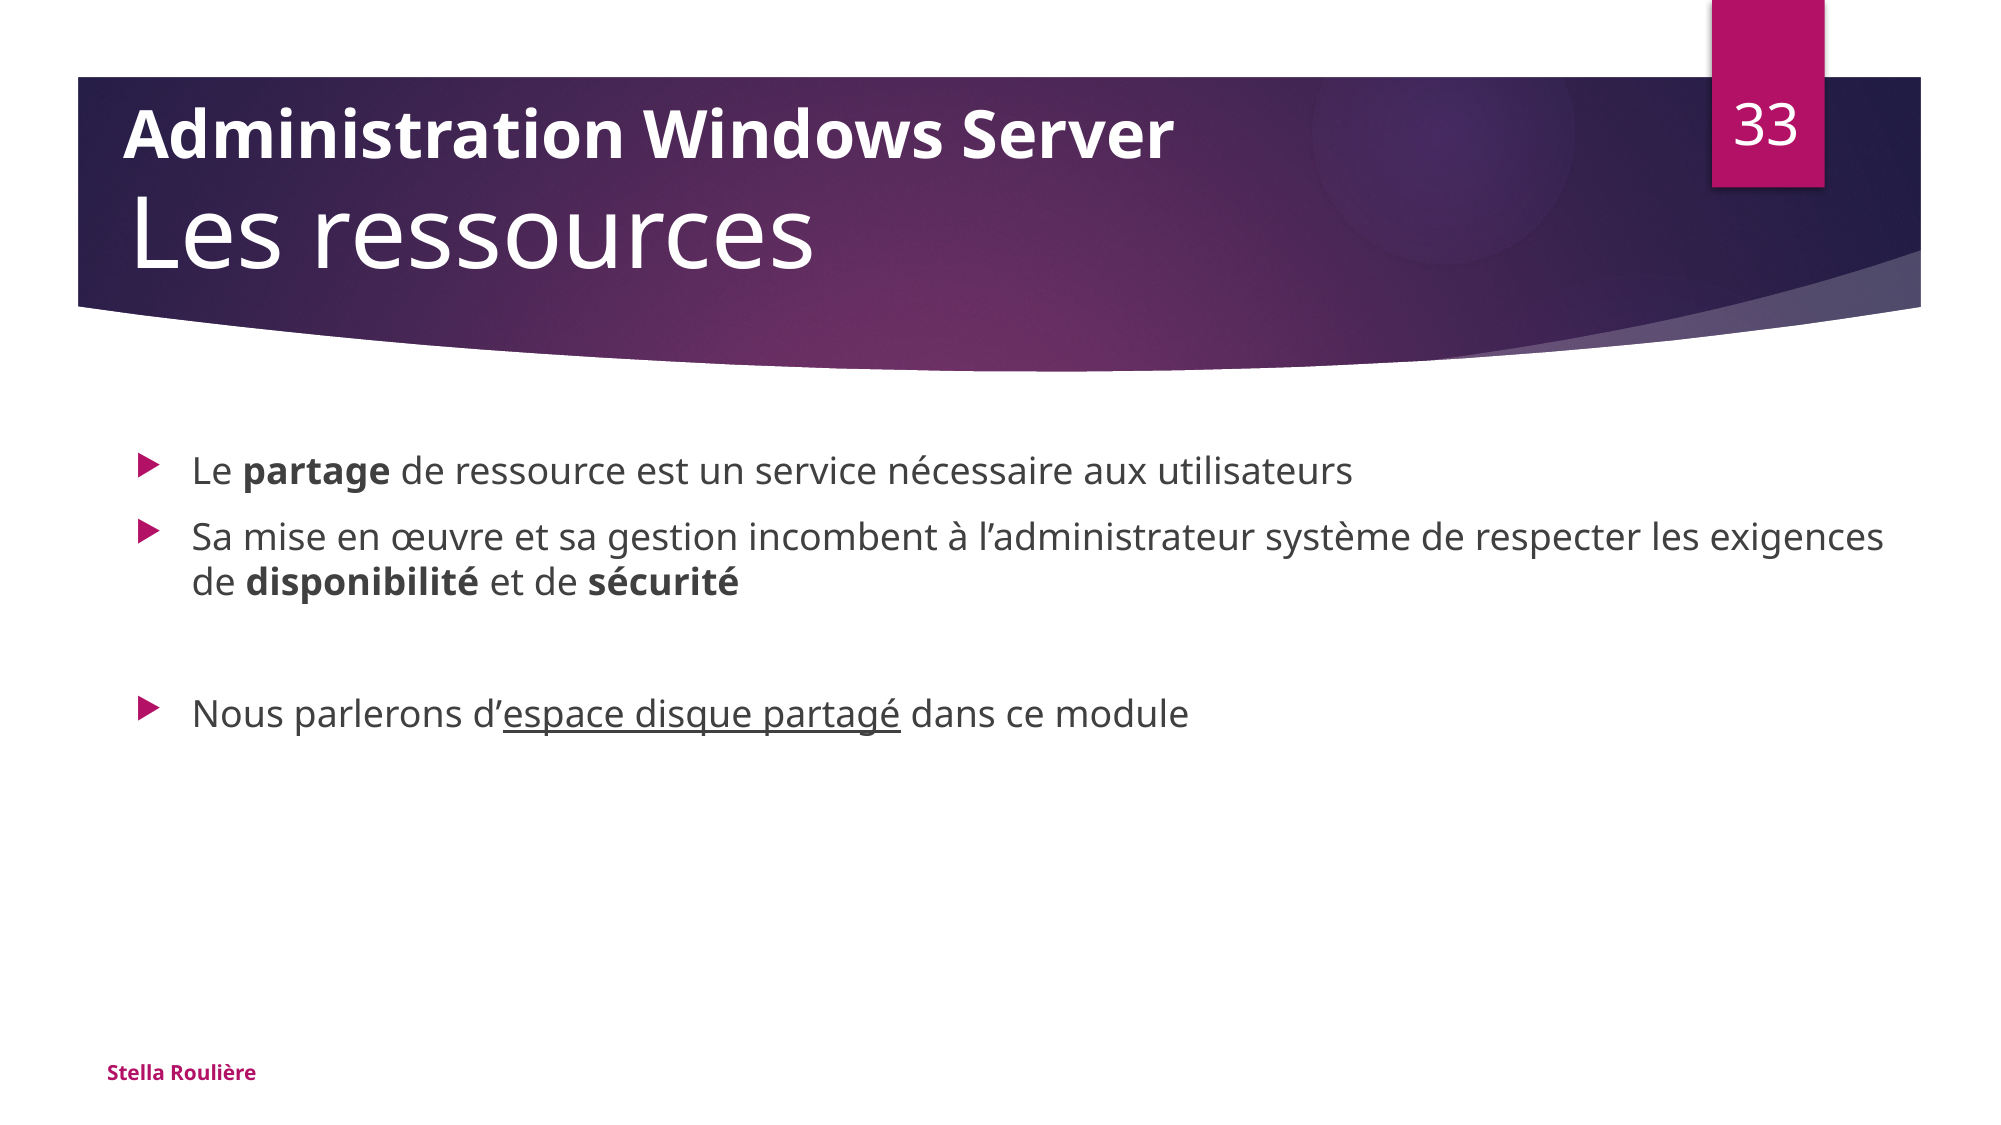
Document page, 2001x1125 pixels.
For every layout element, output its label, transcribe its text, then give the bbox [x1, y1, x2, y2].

slide_number 33 [1698, 48, 1836, 175]
text_box Le partage de ressource est un service nécessaire aux utilisateurs Sa mise en œuvre et sa gestion incombent à l’administrateur système de respecter les exigences de disponibilité et de sécurité Nous parlerons d’espace disque partagé dans ce module [120, 439, 1942, 1125]
title Les ressources [113, 170, 1967, 287]
text_box Administration Windows Server [33, 84, 1574, 179]
footer Stella Roulière [92, 1048, 120, 1099]
